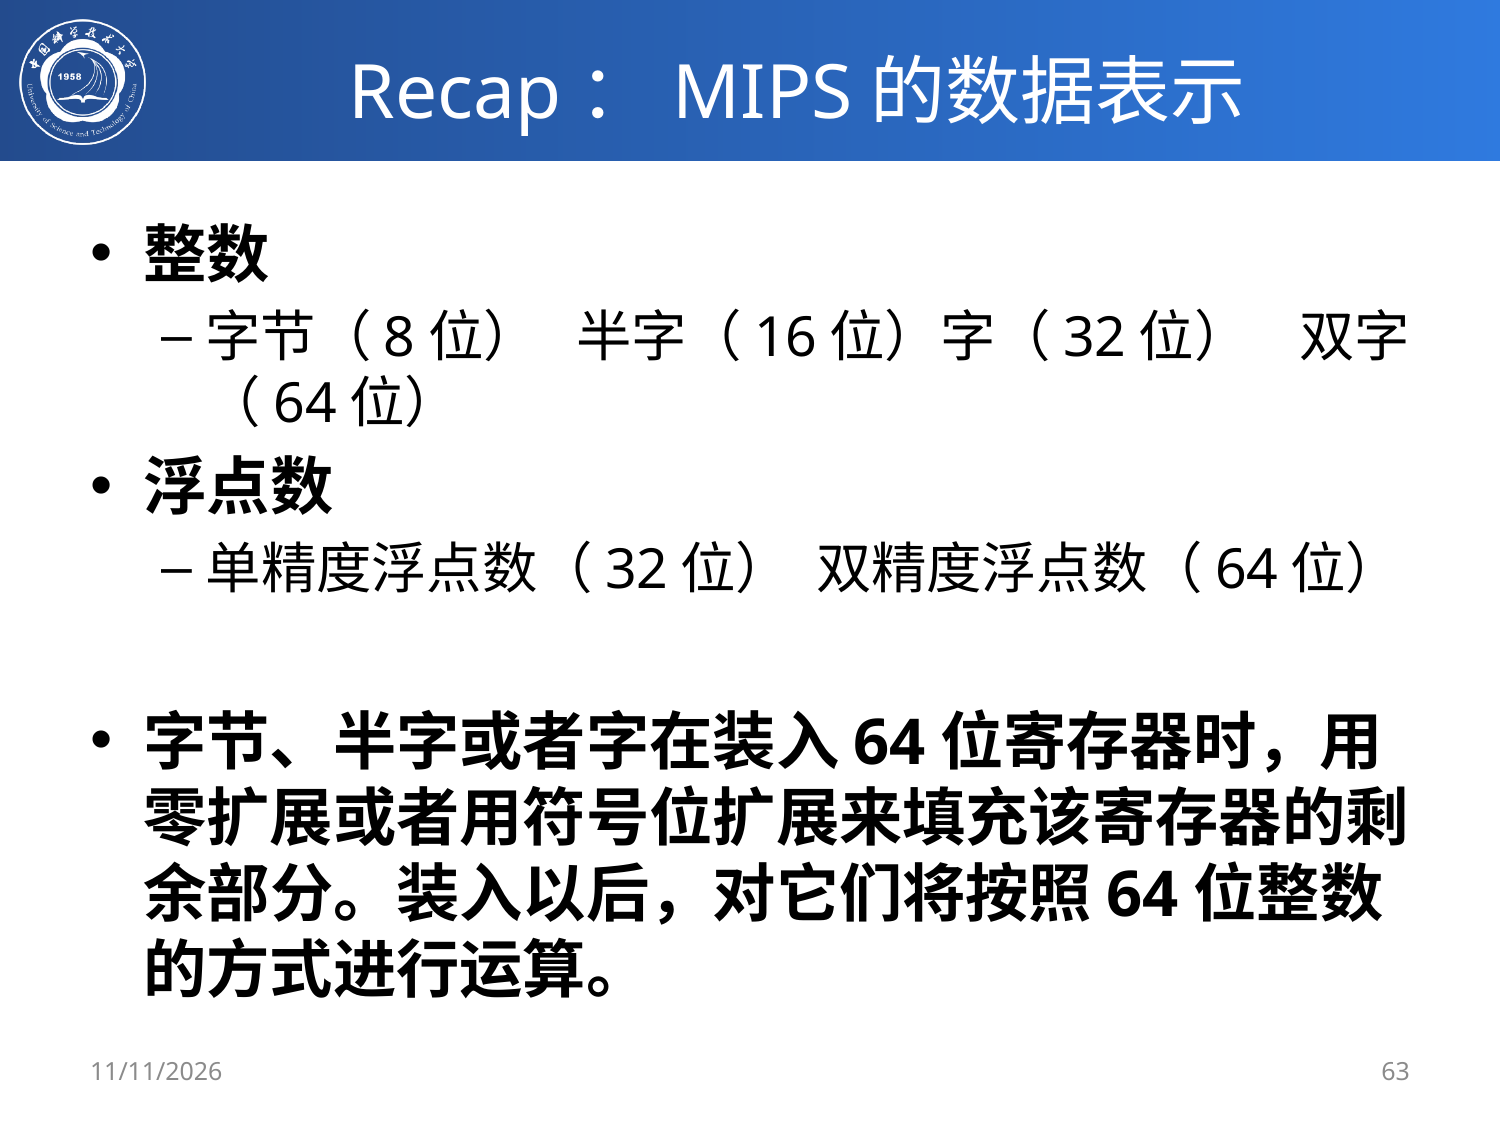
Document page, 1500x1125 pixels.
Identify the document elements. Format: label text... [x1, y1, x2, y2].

slide_number 63 [1074, 1042, 1425, 1103]
title Recap：MIPS的数据表示 [169, 24, 1425, 153]
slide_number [75, 1042, 425, 1103]
picture [19, 19, 146, 145]
list 整数 字节（8位） 半字（16位）字（32位） 双字（64位） 浮点数 单精度浮点数（32位） 双精度浮点数（64位） 字节、半字或者字在装入64位寄存器时，用零扩展或者用符号位扩展来填充该寄存器的剩余部分。装入以后，对它们将按照64位整数的方式进行运算。 [75, 206, 1425, 1036]
